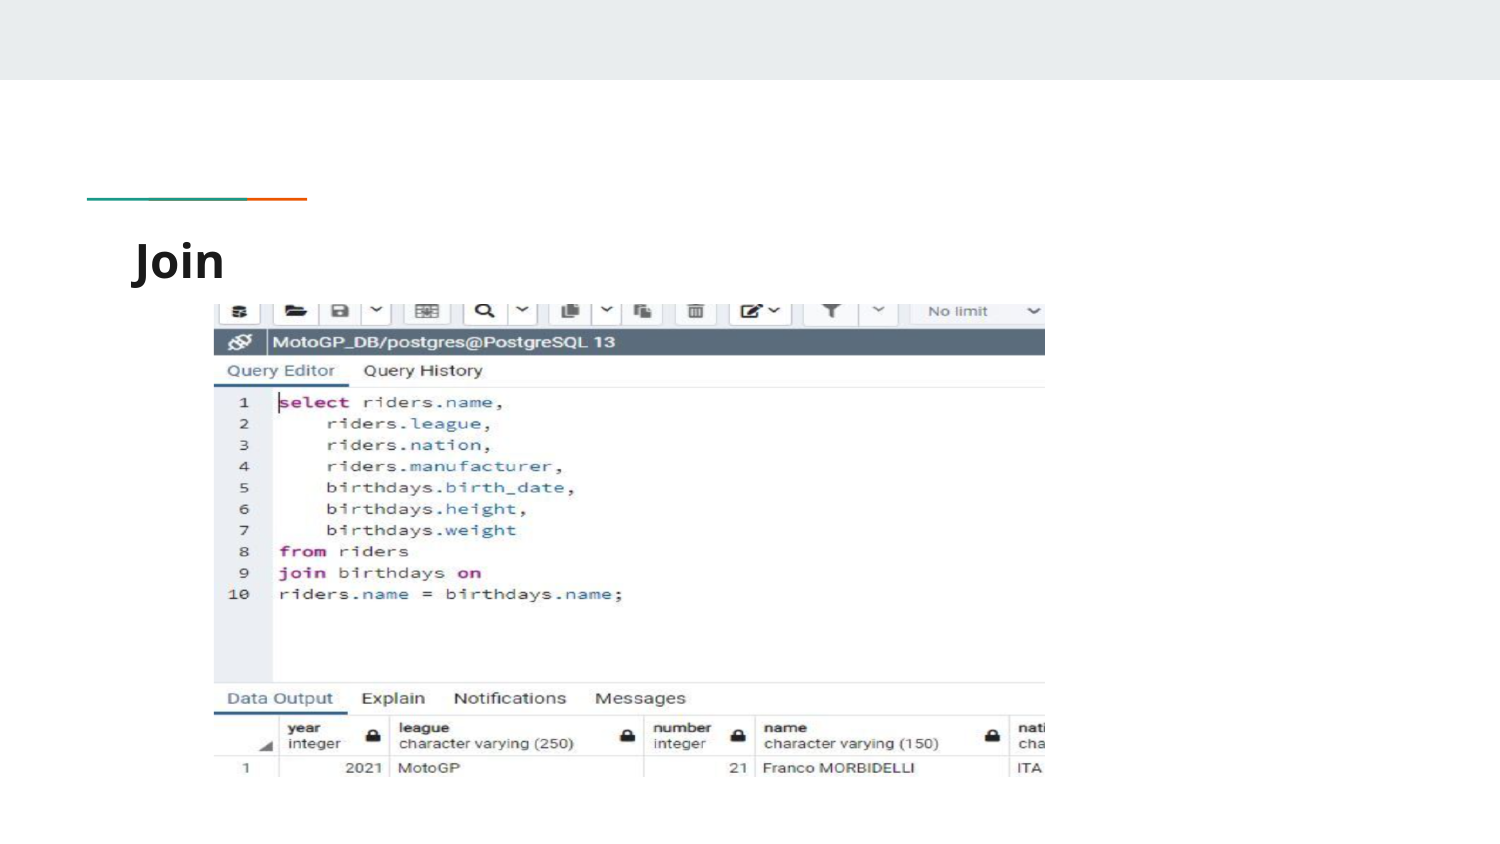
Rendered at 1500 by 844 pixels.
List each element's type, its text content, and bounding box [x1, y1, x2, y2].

title Join [119, 216, 1381, 305]
picture [119, 303, 1046, 778]
